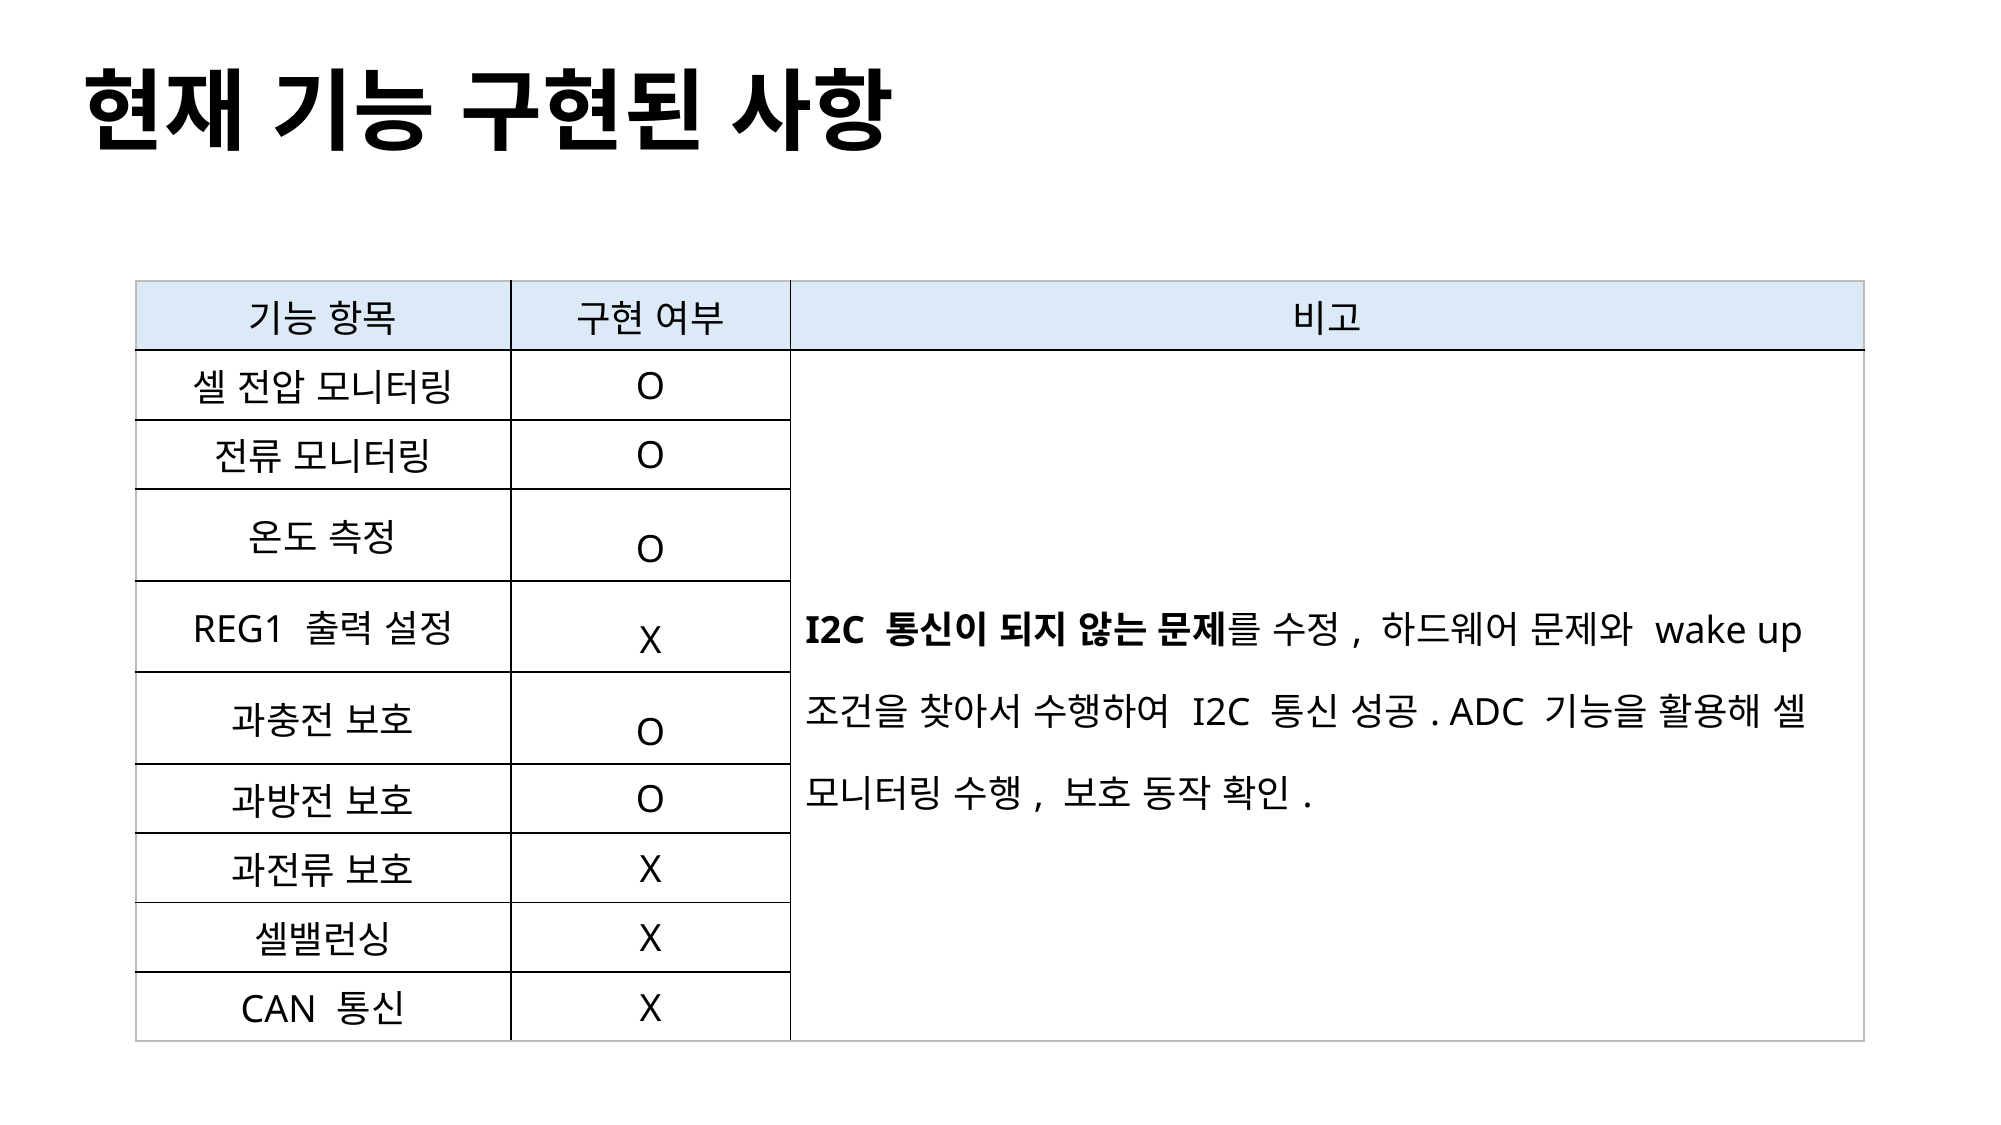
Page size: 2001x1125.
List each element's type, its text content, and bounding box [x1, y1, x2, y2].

table_cell X [512, 903, 790, 971]
table_cell O [512, 765, 790, 832]
table_cell 과충전 보호 [137, 673, 510, 763]
table_cell CAN 통신 [137, 973, 510, 1040]
table_cell X [512, 582, 790, 671]
table_cell X [512, 973, 790, 1040]
table_cell REG1 출력 설정 [137, 582, 510, 671]
table_cell X [512, 834, 790, 902]
table_cell 전류 모니터링 [137, 421, 510, 488]
table_cell O [512, 673, 790, 763]
table_header 기능 항목 [137, 282, 510, 349]
table_cell 온도 측정 [137, 490, 510, 580]
table_cell 과방전 보호 [137, 765, 510, 832]
table_cell 셀 전압 모니터링 [137, 351, 510, 419]
table_header 구현 여부 [512, 282, 790, 349]
table_cell 셀밸런싱 [137, 903, 510, 971]
table_cell I2C 통신이 되지 않는 문제를 수정, 하드웨어 문제와 wake up 조건을 찾아서 수행하여 I2C 통신 성공. ADC 기능을 활용해 셀 모니터링 수행, 보호 동작 확인. [791, 351, 1863, 1040]
title 현재 기능 구현된 사항 [67, 58, 1513, 171]
table_cell O [512, 351, 790, 419]
table_cell 과전류 보호 [137, 834, 510, 902]
table_header 비고 [791, 282, 1863, 349]
table_cell O [512, 490, 790, 580]
table_cell O [512, 421, 790, 488]
